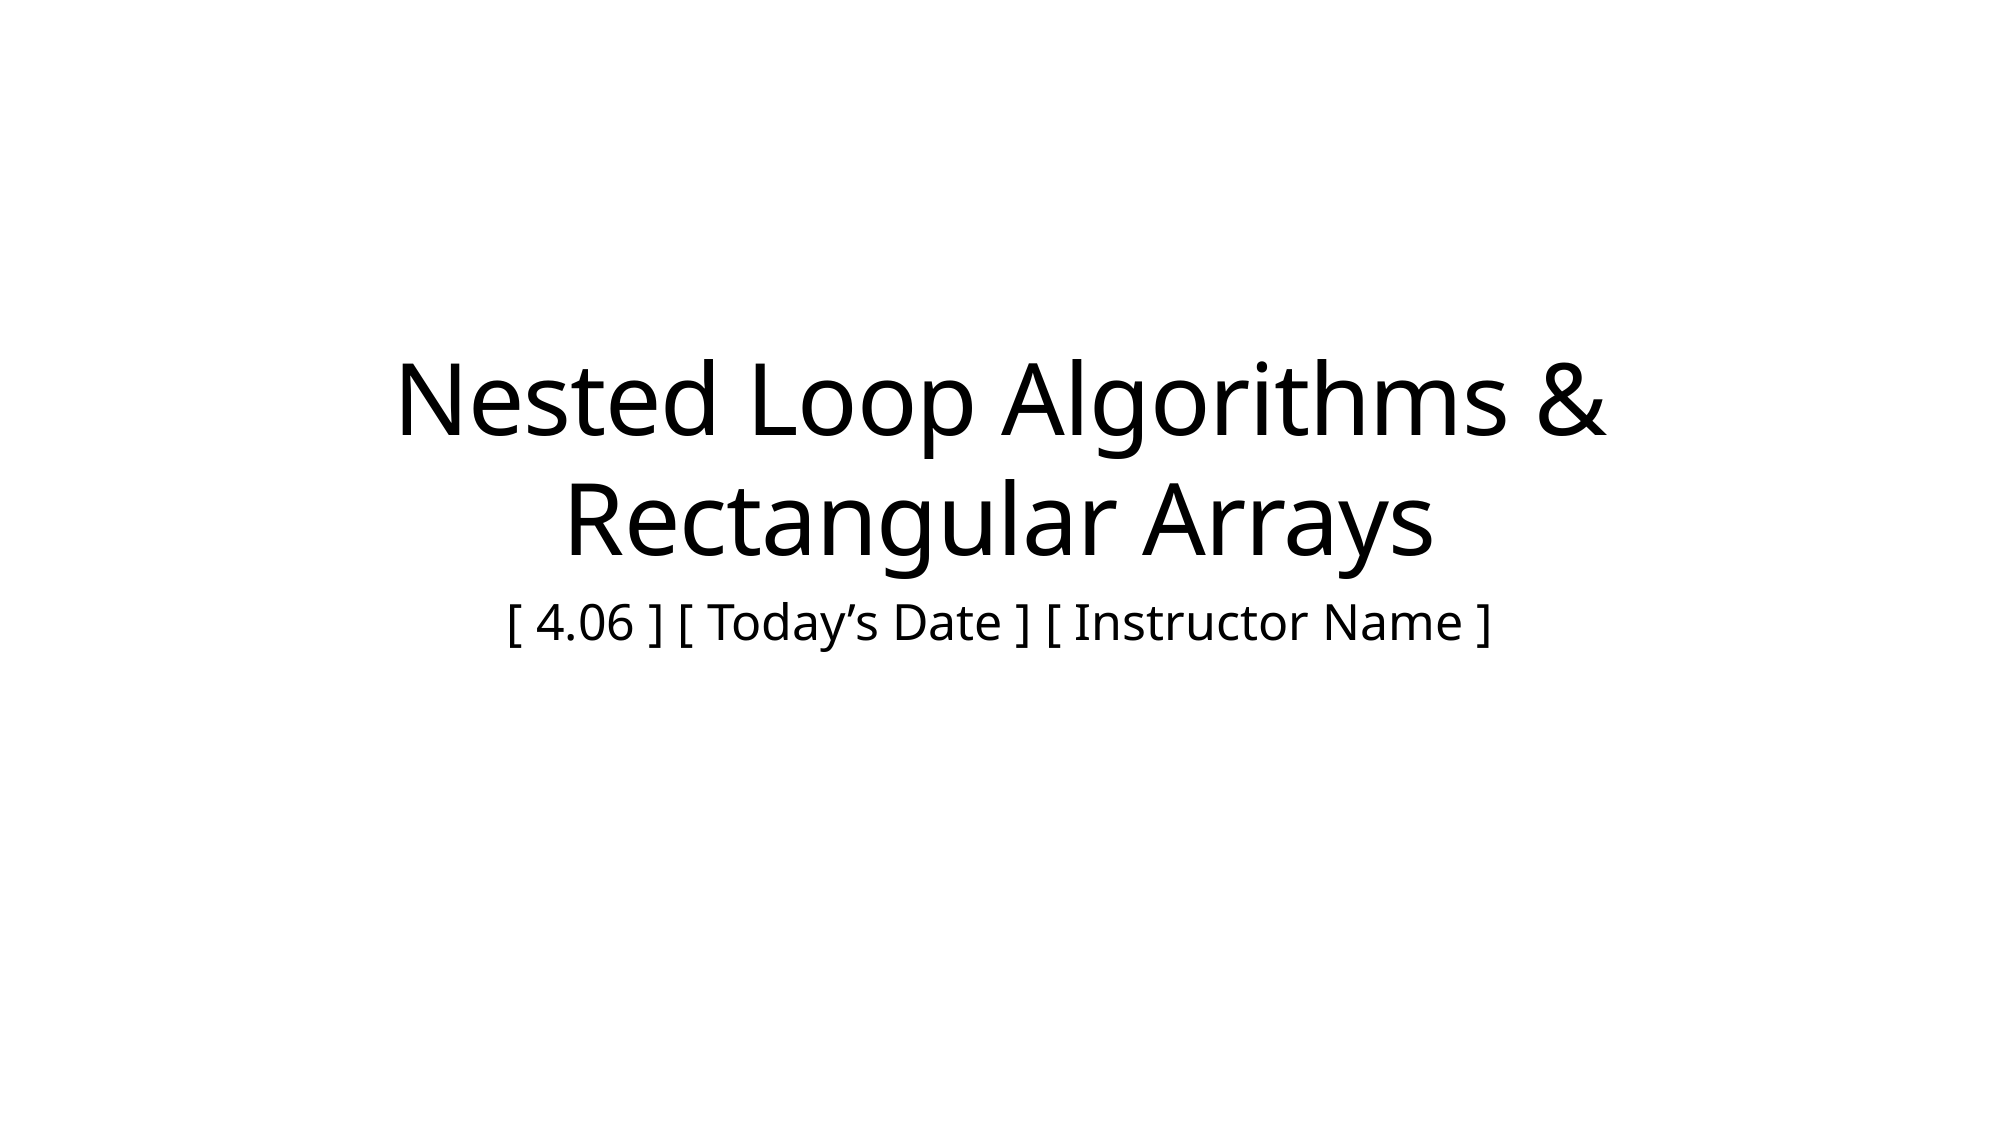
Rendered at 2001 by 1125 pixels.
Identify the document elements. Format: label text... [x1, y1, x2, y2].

subtitle [ 4.06 ] [ Today’s Date ] [ Instructor Name ] [249, 590, 1750, 863]
title Nested Loop Algorithms & Rectangular Arrays [249, 184, 1750, 576]
